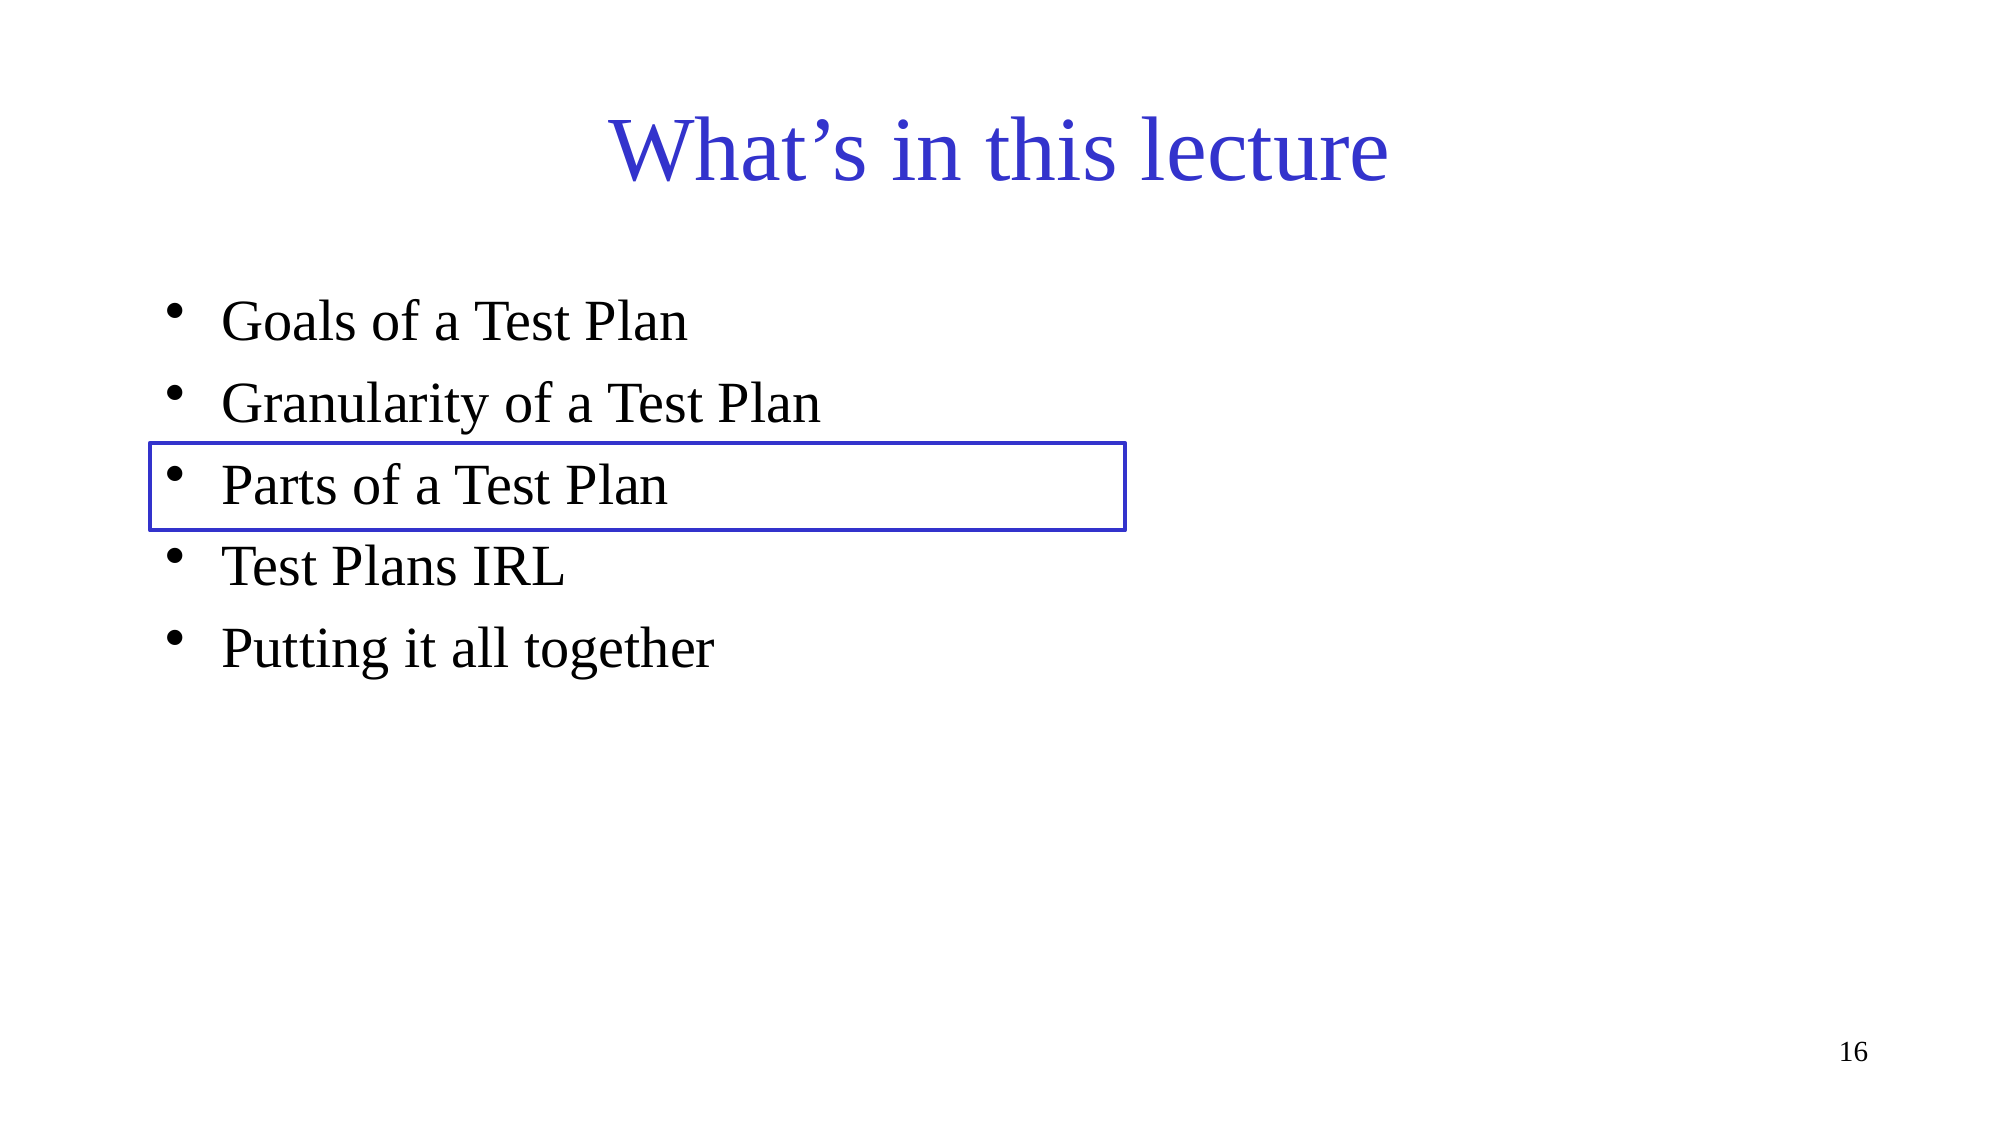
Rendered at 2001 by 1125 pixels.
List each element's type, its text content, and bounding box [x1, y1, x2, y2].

list Goals of a Test Plan Granularity of a Test Plan Parts of a Test Plan Test Plans IRL Putting it all together [150, 275, 1850, 1000]
title What’s in this lecture [150, 50, 1850, 238]
text_box [148, 441, 1127, 532]
